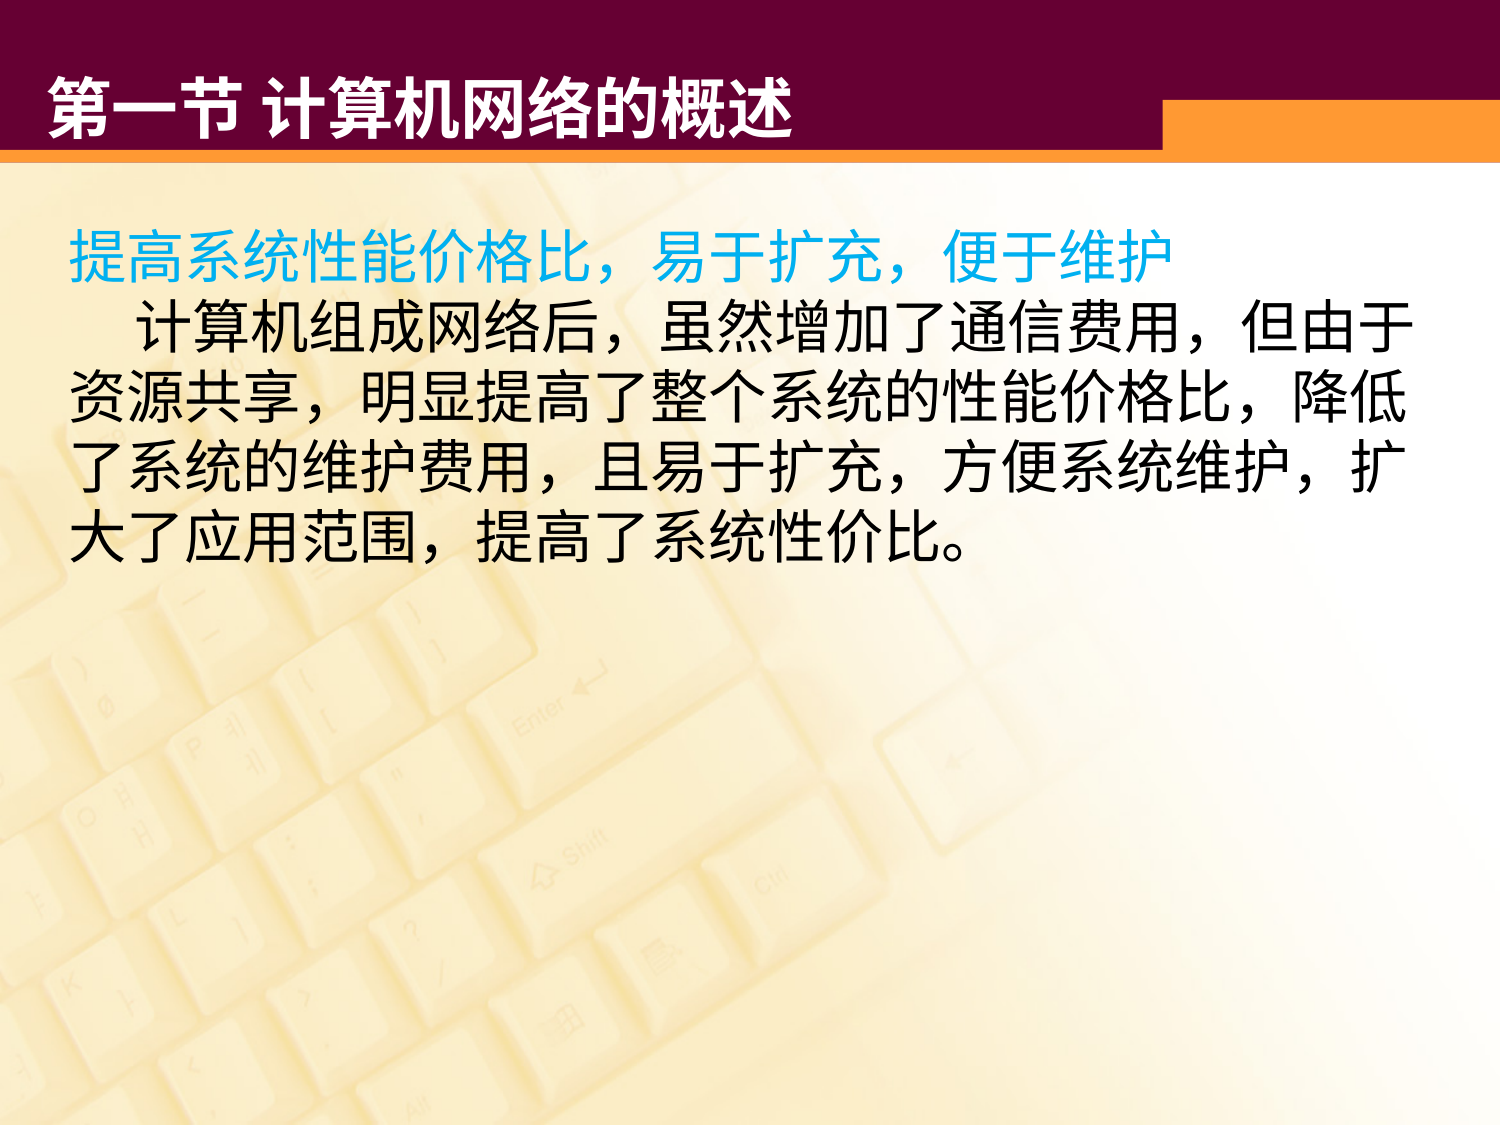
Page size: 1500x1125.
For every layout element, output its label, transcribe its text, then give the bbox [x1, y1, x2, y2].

picture [0, 163, 1500, 1125]
list 提高系统性能价格比，易于扩充，便于维护 计算机组成网络后，虽然增加了通信费用，但由于资源共享，明显提高了整个系统的性能价格比，降低了系统的维护费用，且易于扩充，方便系统维护，扩大了应用范围，提高了系统性价比。 [53, 212, 1436, 1013]
title 第一节 计算机网络的概述 [29, 50, 1338, 164]
